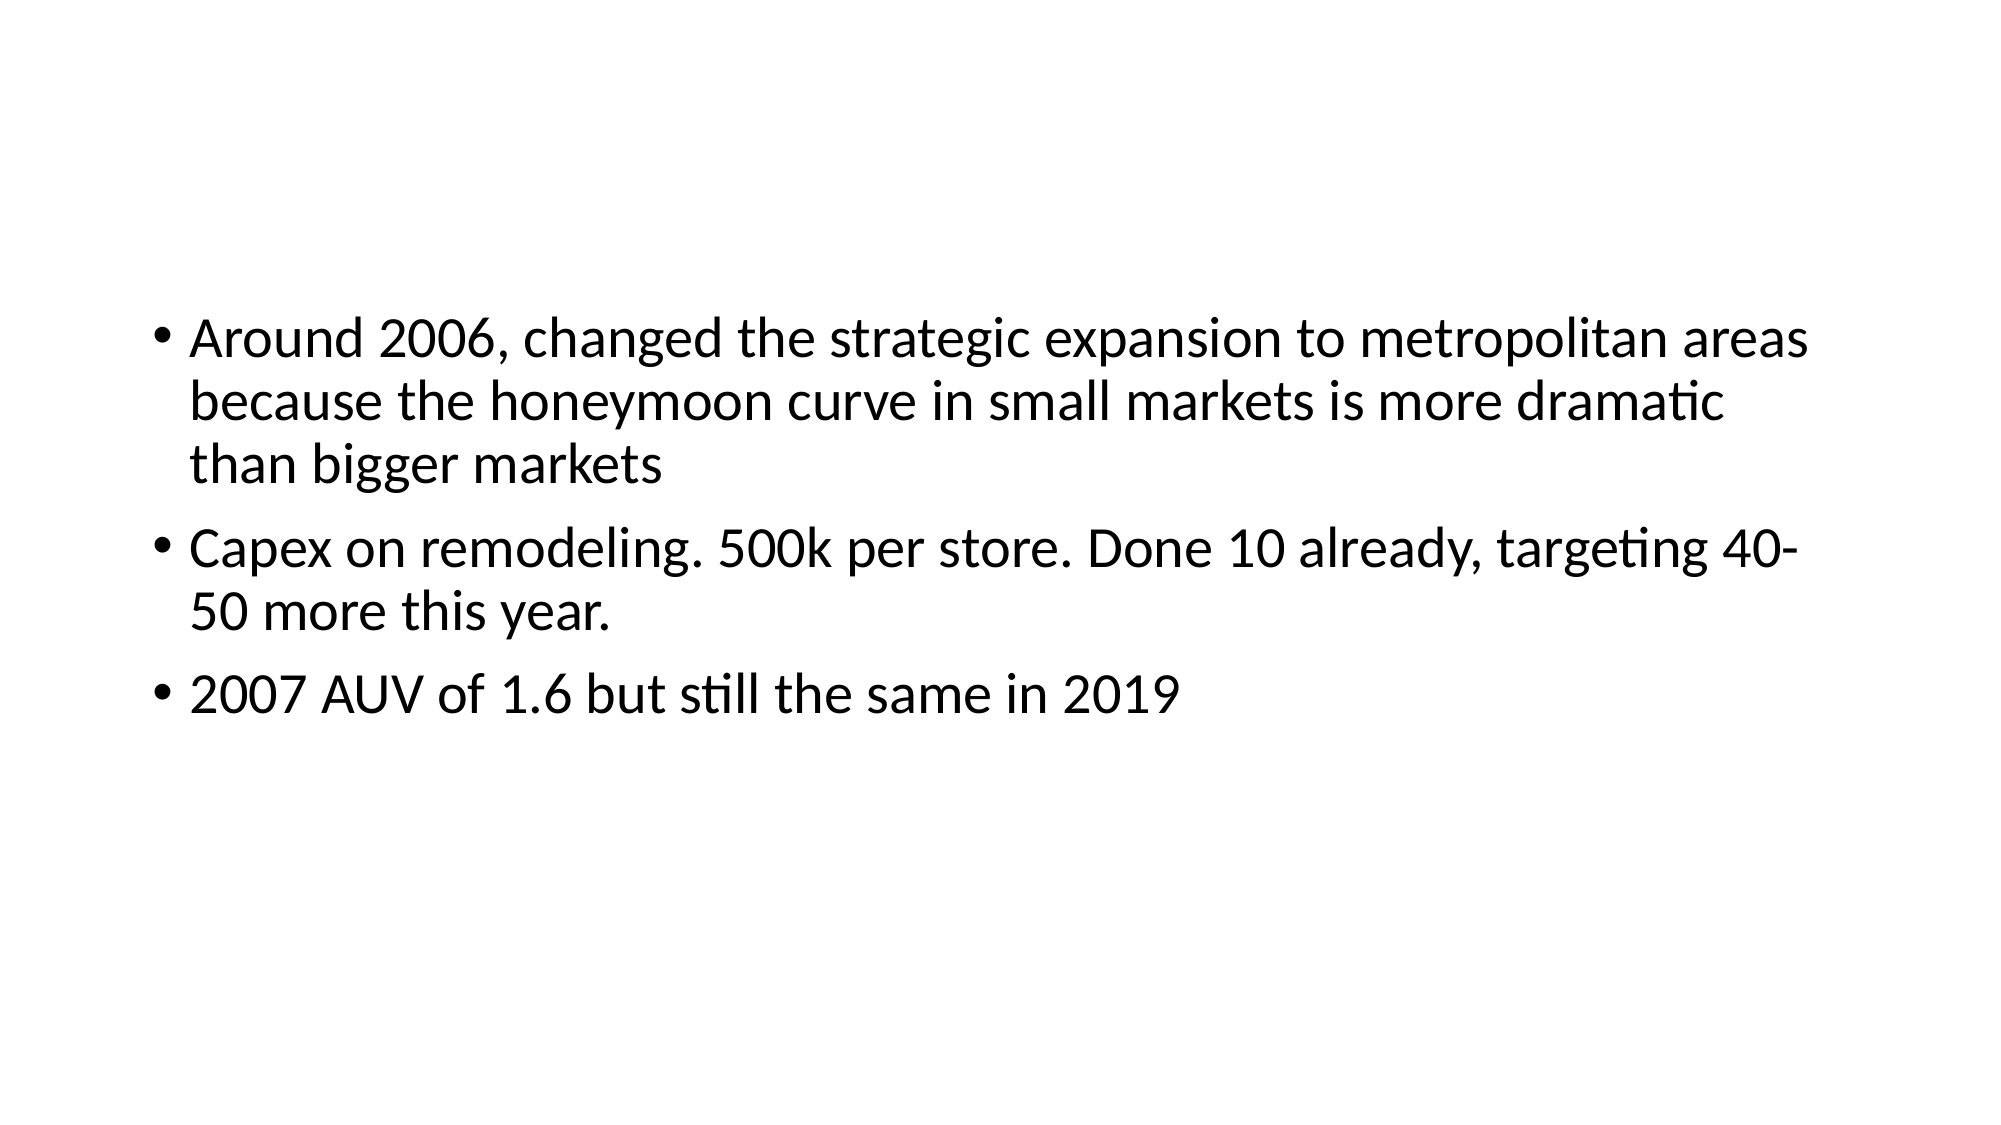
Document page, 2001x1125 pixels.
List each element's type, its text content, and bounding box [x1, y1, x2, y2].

list Around 2006, changed the strategic expansion to metropolitan areas because the honeymoon curve in small markets is more dramatic than bigger markets Capex on remodeling. 500k per store. Done 10 already, targeting 40-50 more this year. 2007 AUV of 1.6 but still the same in 2019 [137, 299, 1863, 1014]
